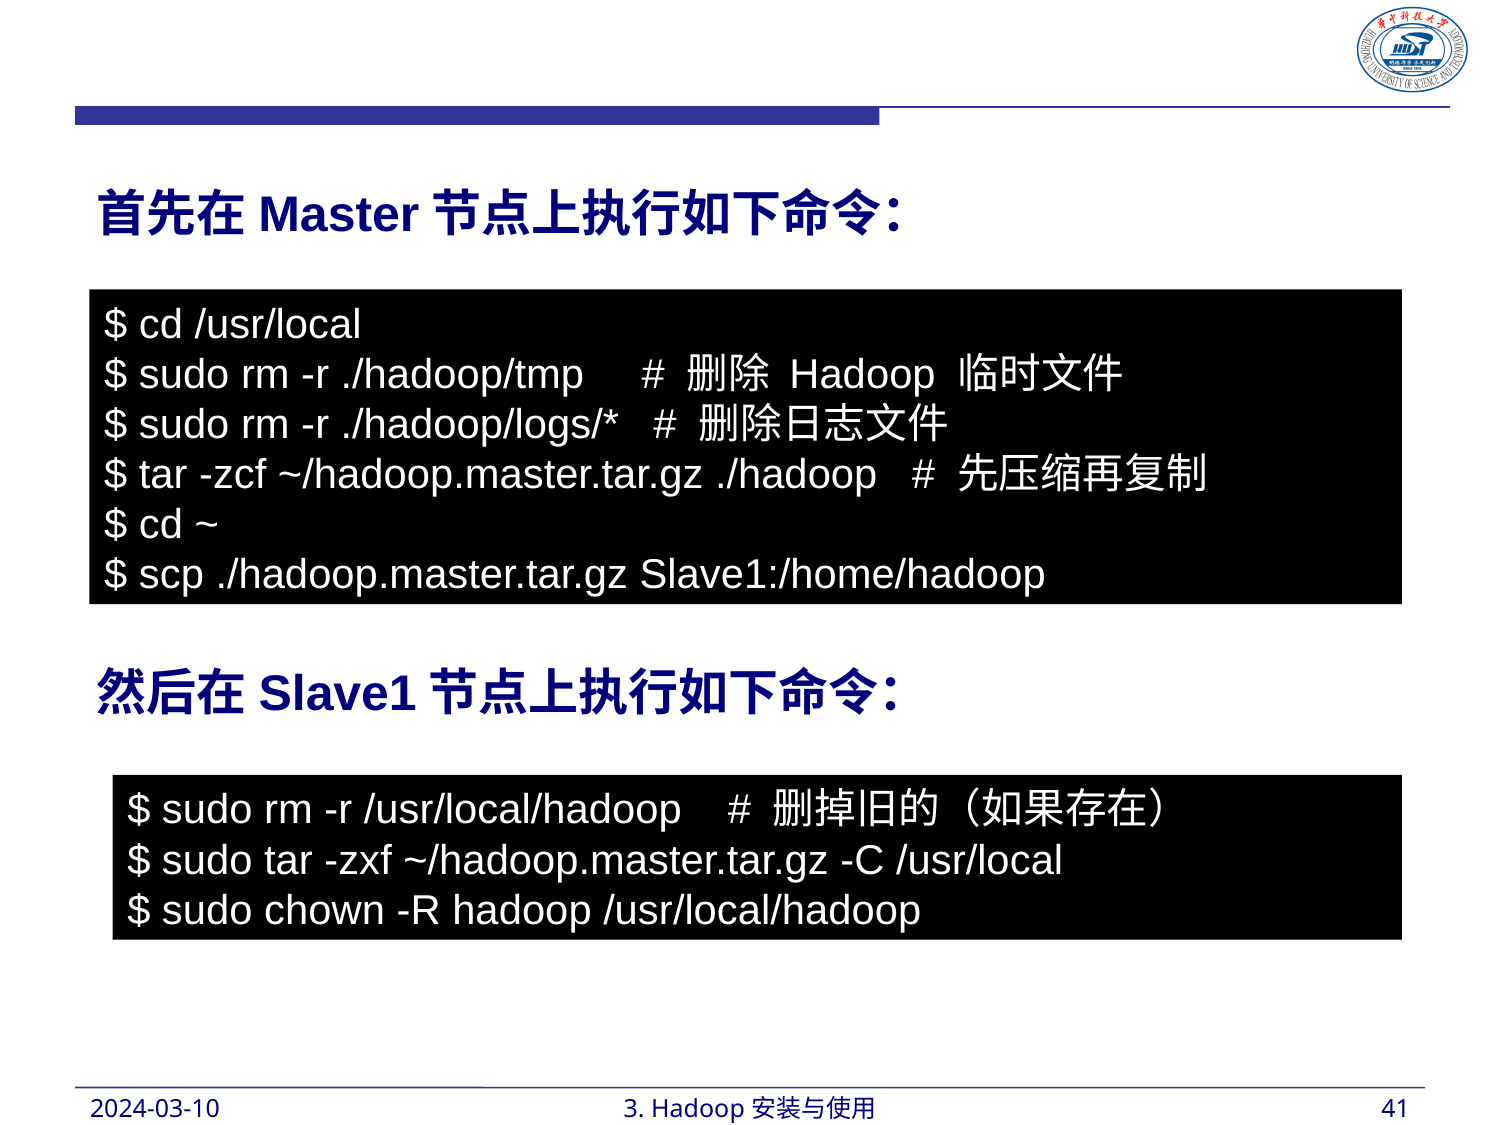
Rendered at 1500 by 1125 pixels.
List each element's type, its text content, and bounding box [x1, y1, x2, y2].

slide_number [75, 1084, 400, 1125]
text_box 首先在Master节点上执行如下命令： [81, 174, 947, 249]
slide_number 41 [1100, 1084, 1425, 1125]
text_box $ sudo rm -r /usr/local/hadoop # 删掉旧的（如果存在） $ sudo tar -zxf ~/hadoop.master.tar.gz -C /usr/local $ sudo chown -R hadoop /usr/local/hadoop [112, 774, 1402, 940]
footer 3. Hadoop安装与使用 [512, 1084, 988, 1125]
text_box 然后在Slave1节点上执行如下命令： [81, 653, 944, 729]
text_box $ cd /usr/local $ sudo rm -r ./hadoop/tmp # 删除 Hadoop 临时文件 $ sudo rm -r ./hadoop/logs/* # 删除日志文件 $ tar -zcf ~/hadoop.master.tar.gz ./hadoop # 先压缩再复制 $ cd ~ $ scp ./hadoop.master.tar.gz Slave1:/home/hadoop [89, 289, 1402, 605]
picture [1350, 0, 1475, 99]
